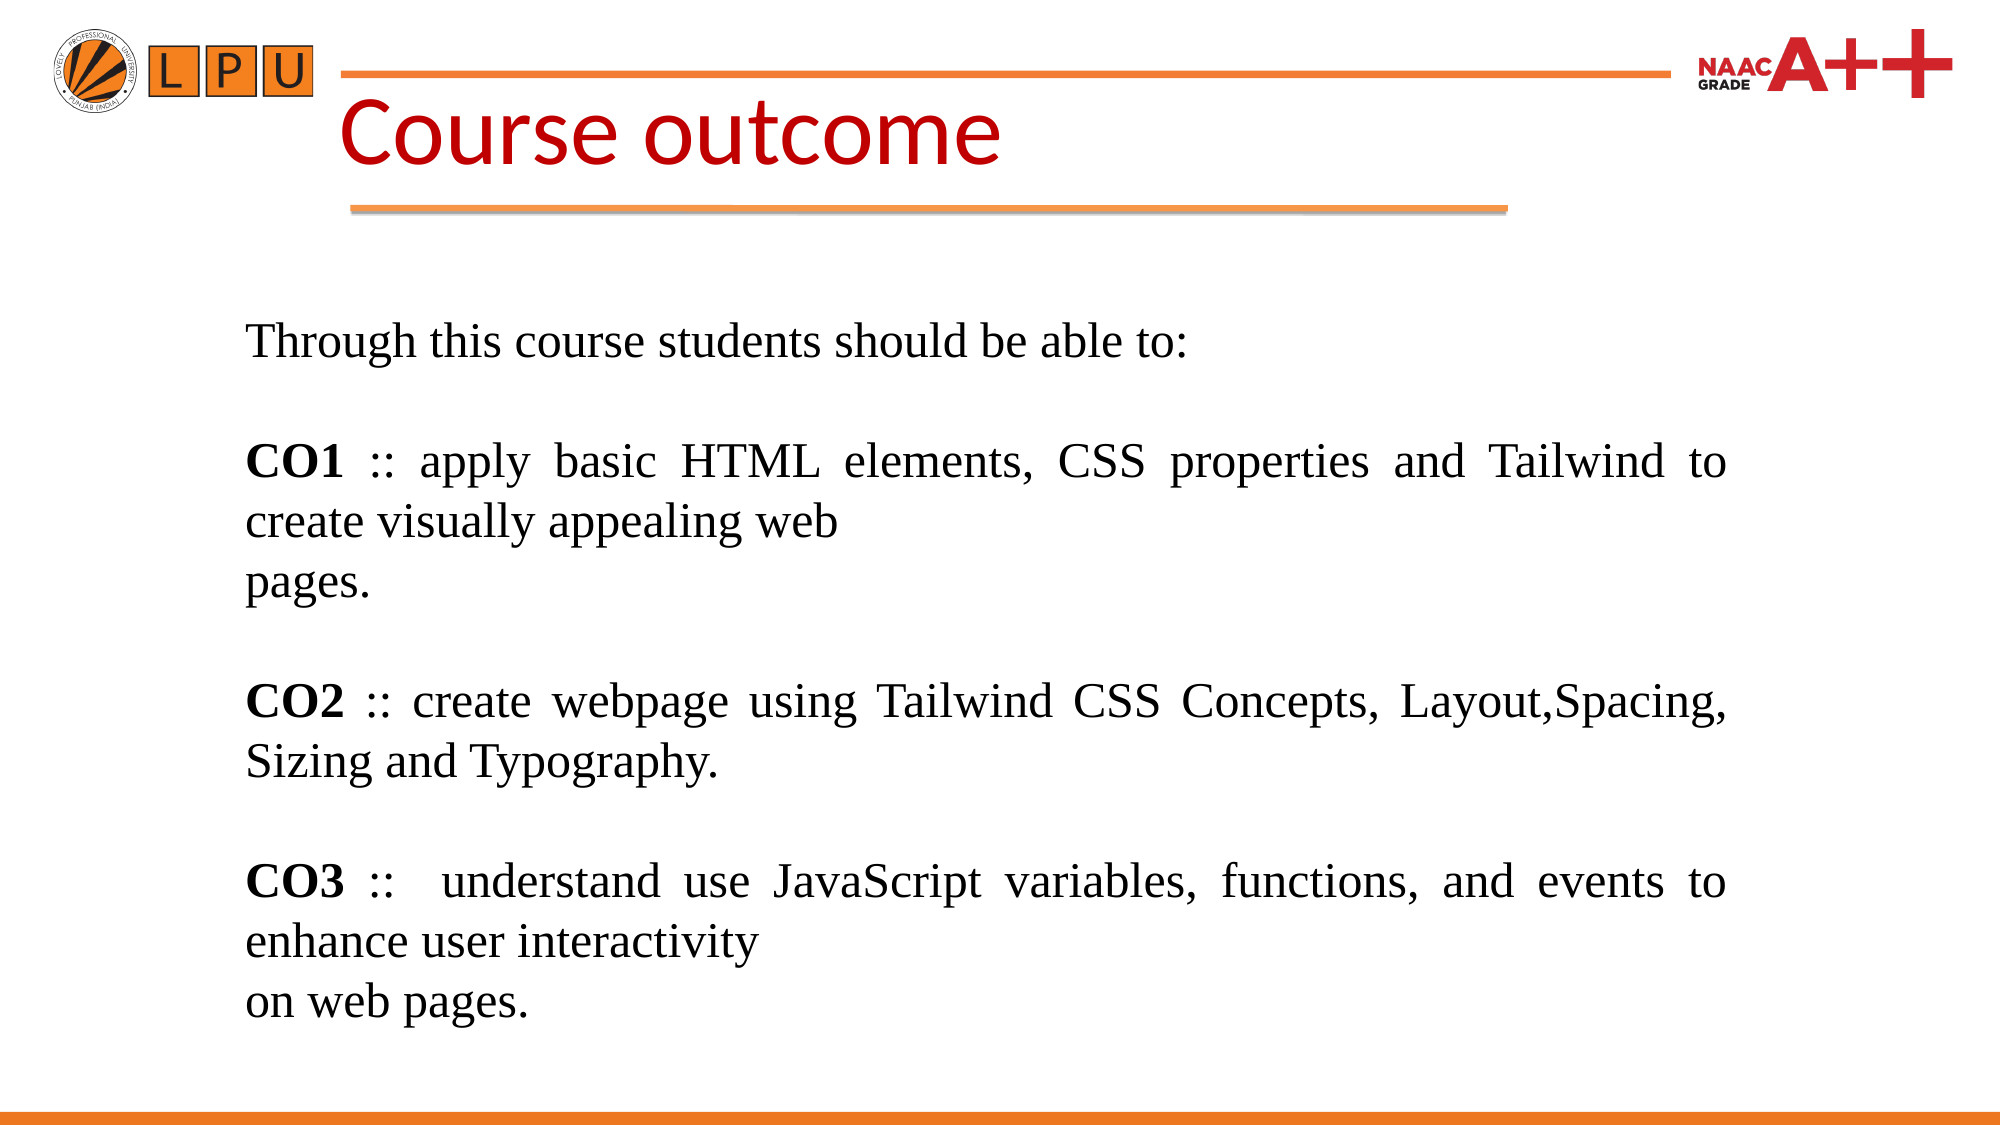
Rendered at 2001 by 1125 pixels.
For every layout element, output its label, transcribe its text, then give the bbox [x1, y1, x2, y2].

text_box Through this course students should be able to: CO1 :: apply basic HTML elements, CSS properties and Tailwind to create visually appealing web pages. CO2 :: create webpage using Tailwind CSS Concepts, Layout,Spacing, Sizing and Typography. CO3 :: understand use JavaScript variables, functions, and events to enhance user interactivity on web pages. [230, 299, 1744, 1035]
text_box Course outcome [324, 30, 1675, 219]
